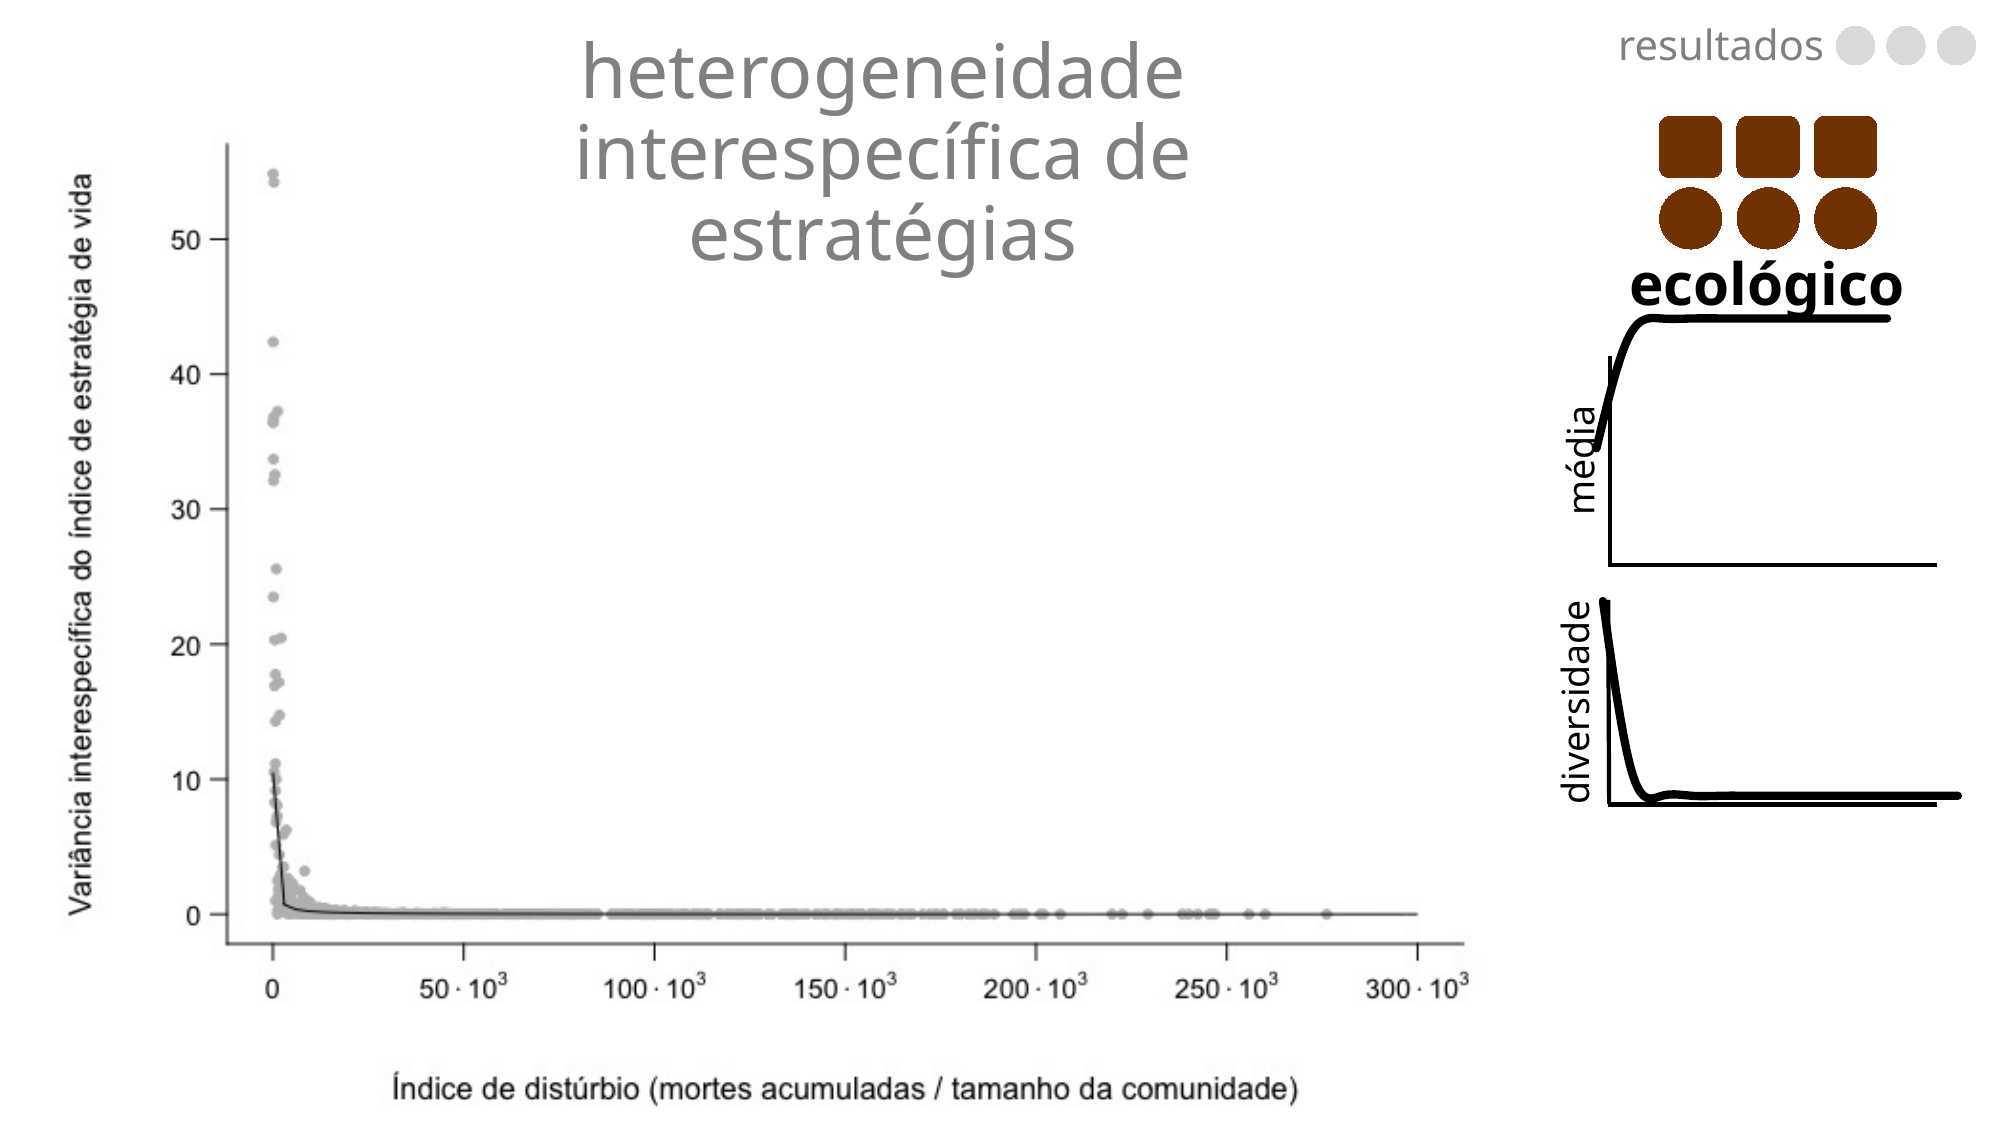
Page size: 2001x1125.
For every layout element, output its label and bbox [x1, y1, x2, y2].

text_box [1574, 566, 1613, 850]
chart [1572, 294, 1981, 823]
picture [44, 1, 1574, 1124]
text_box [1574, 116, 1975, 294]
text_box [1608, 599, 1938, 805]
text_box [1475, 11, 1976, 83]
